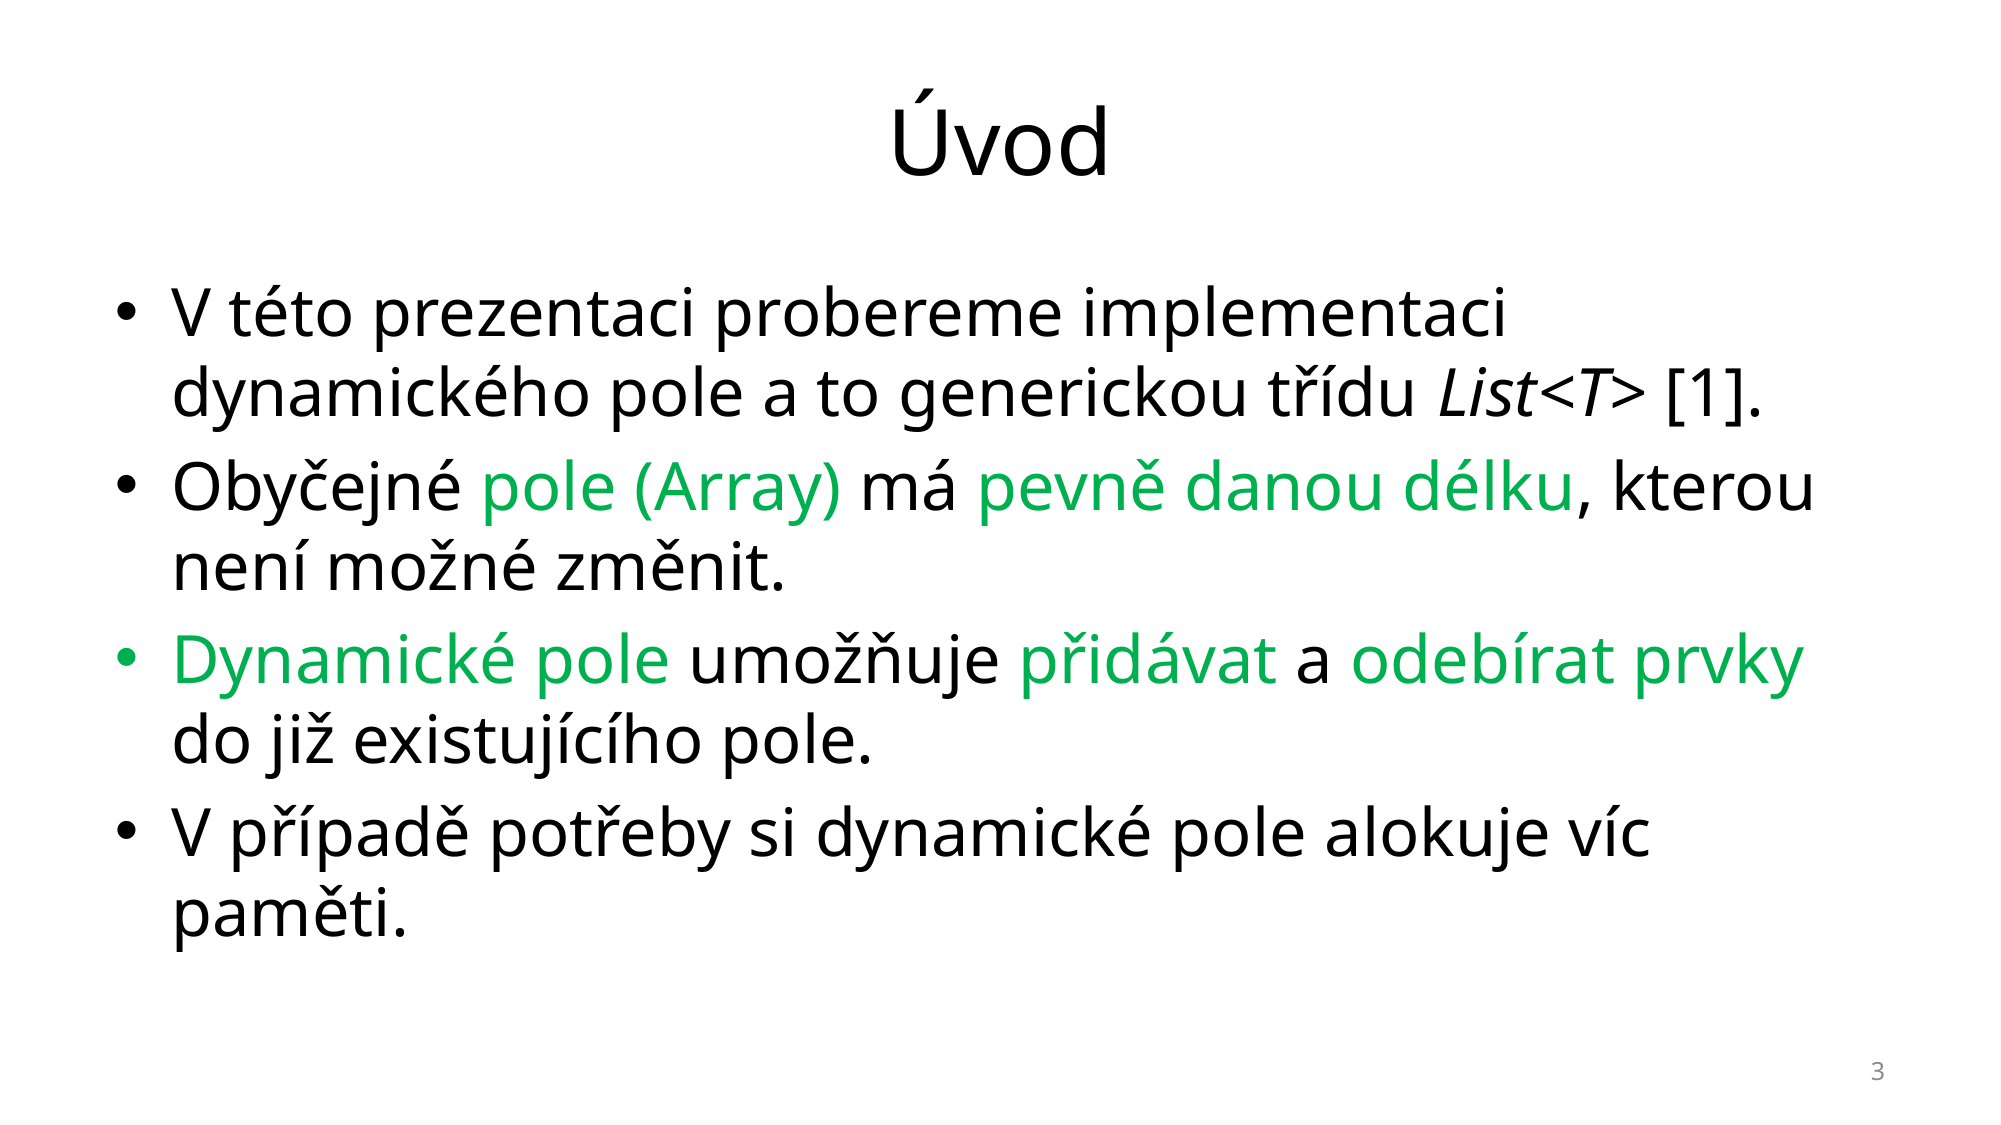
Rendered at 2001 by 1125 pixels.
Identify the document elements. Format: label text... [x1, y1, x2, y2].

title Úvod [99, 45, 1900, 233]
list V této prezentaci probereme implementaci dynamického pole a to generickou třídu List<T> [1]. Obyčejné pole (Array) má pevně danou délku, kterou není možné změnit. Dynamické pole umožňuje přidávat a odebírat prvky do již existujícího pole. V případě potřeby si dynamické pole alokuje víc paměti. [99, 262, 1900, 1005]
slide_number 3 [1433, 1042, 1900, 1103]
